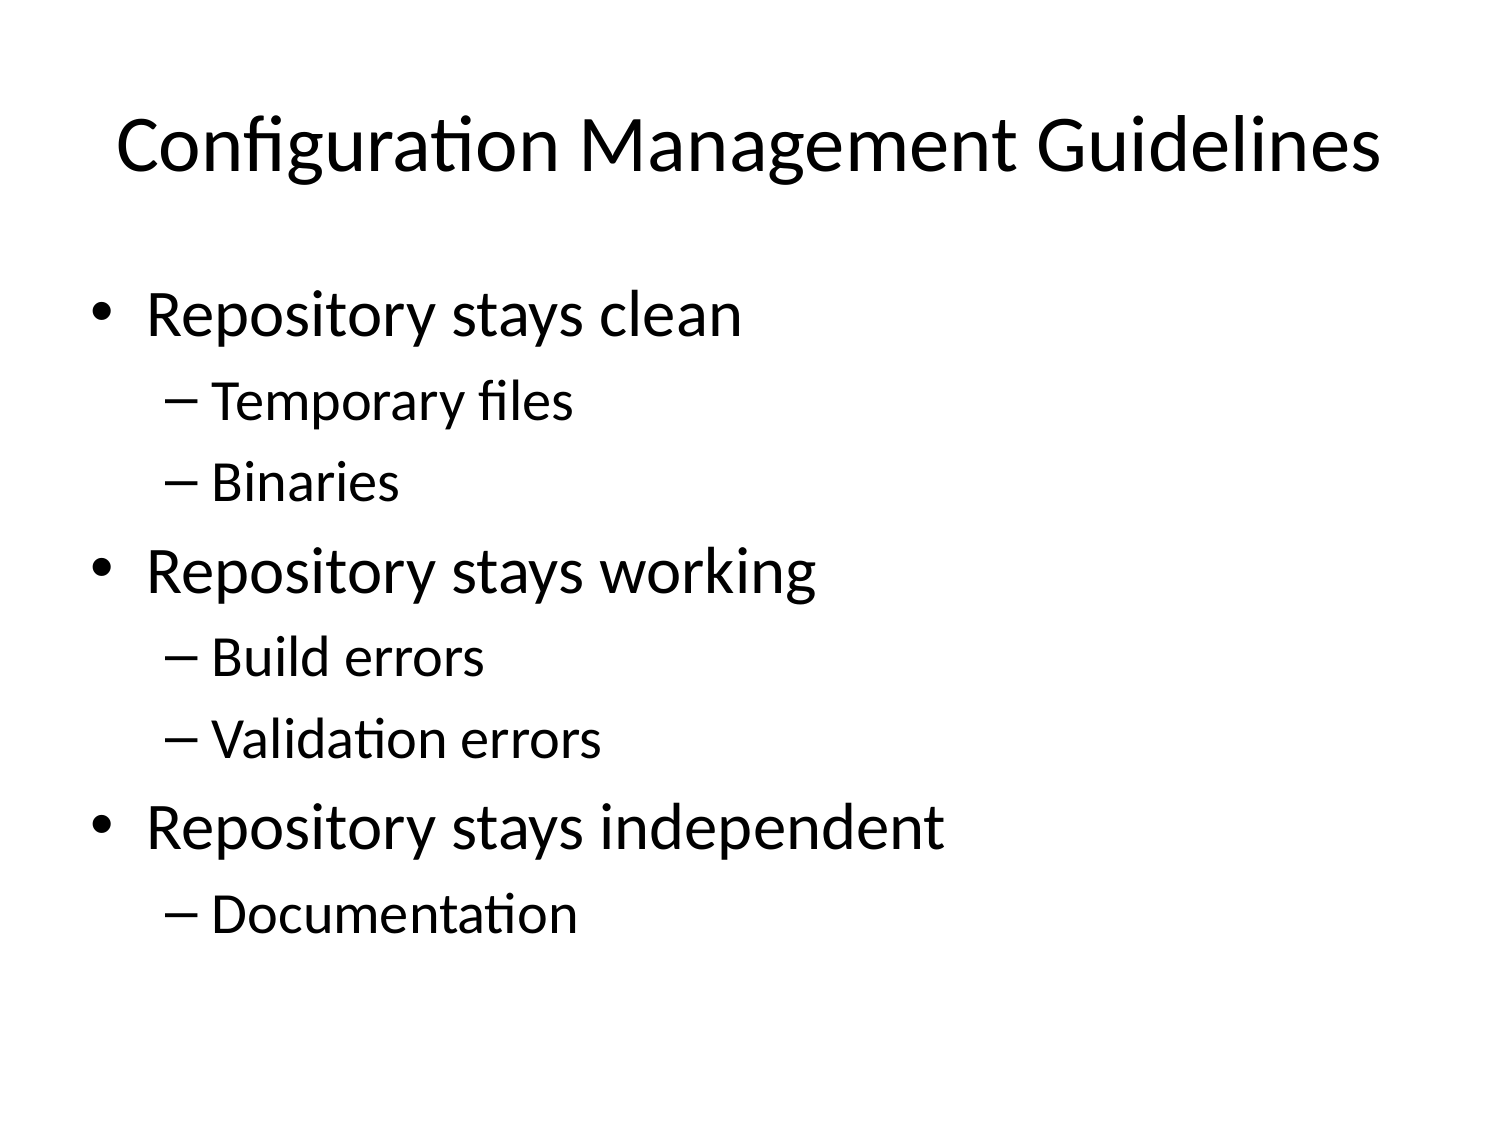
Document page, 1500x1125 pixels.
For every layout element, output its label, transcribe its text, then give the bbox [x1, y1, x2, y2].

title Configuration Management Guidelines [75, 45, 1425, 233]
list Repository stays clean Temporary files Binaries Repository stays working Build errors Validation errors Repository stays independent Documentation [75, 262, 1425, 1005]
